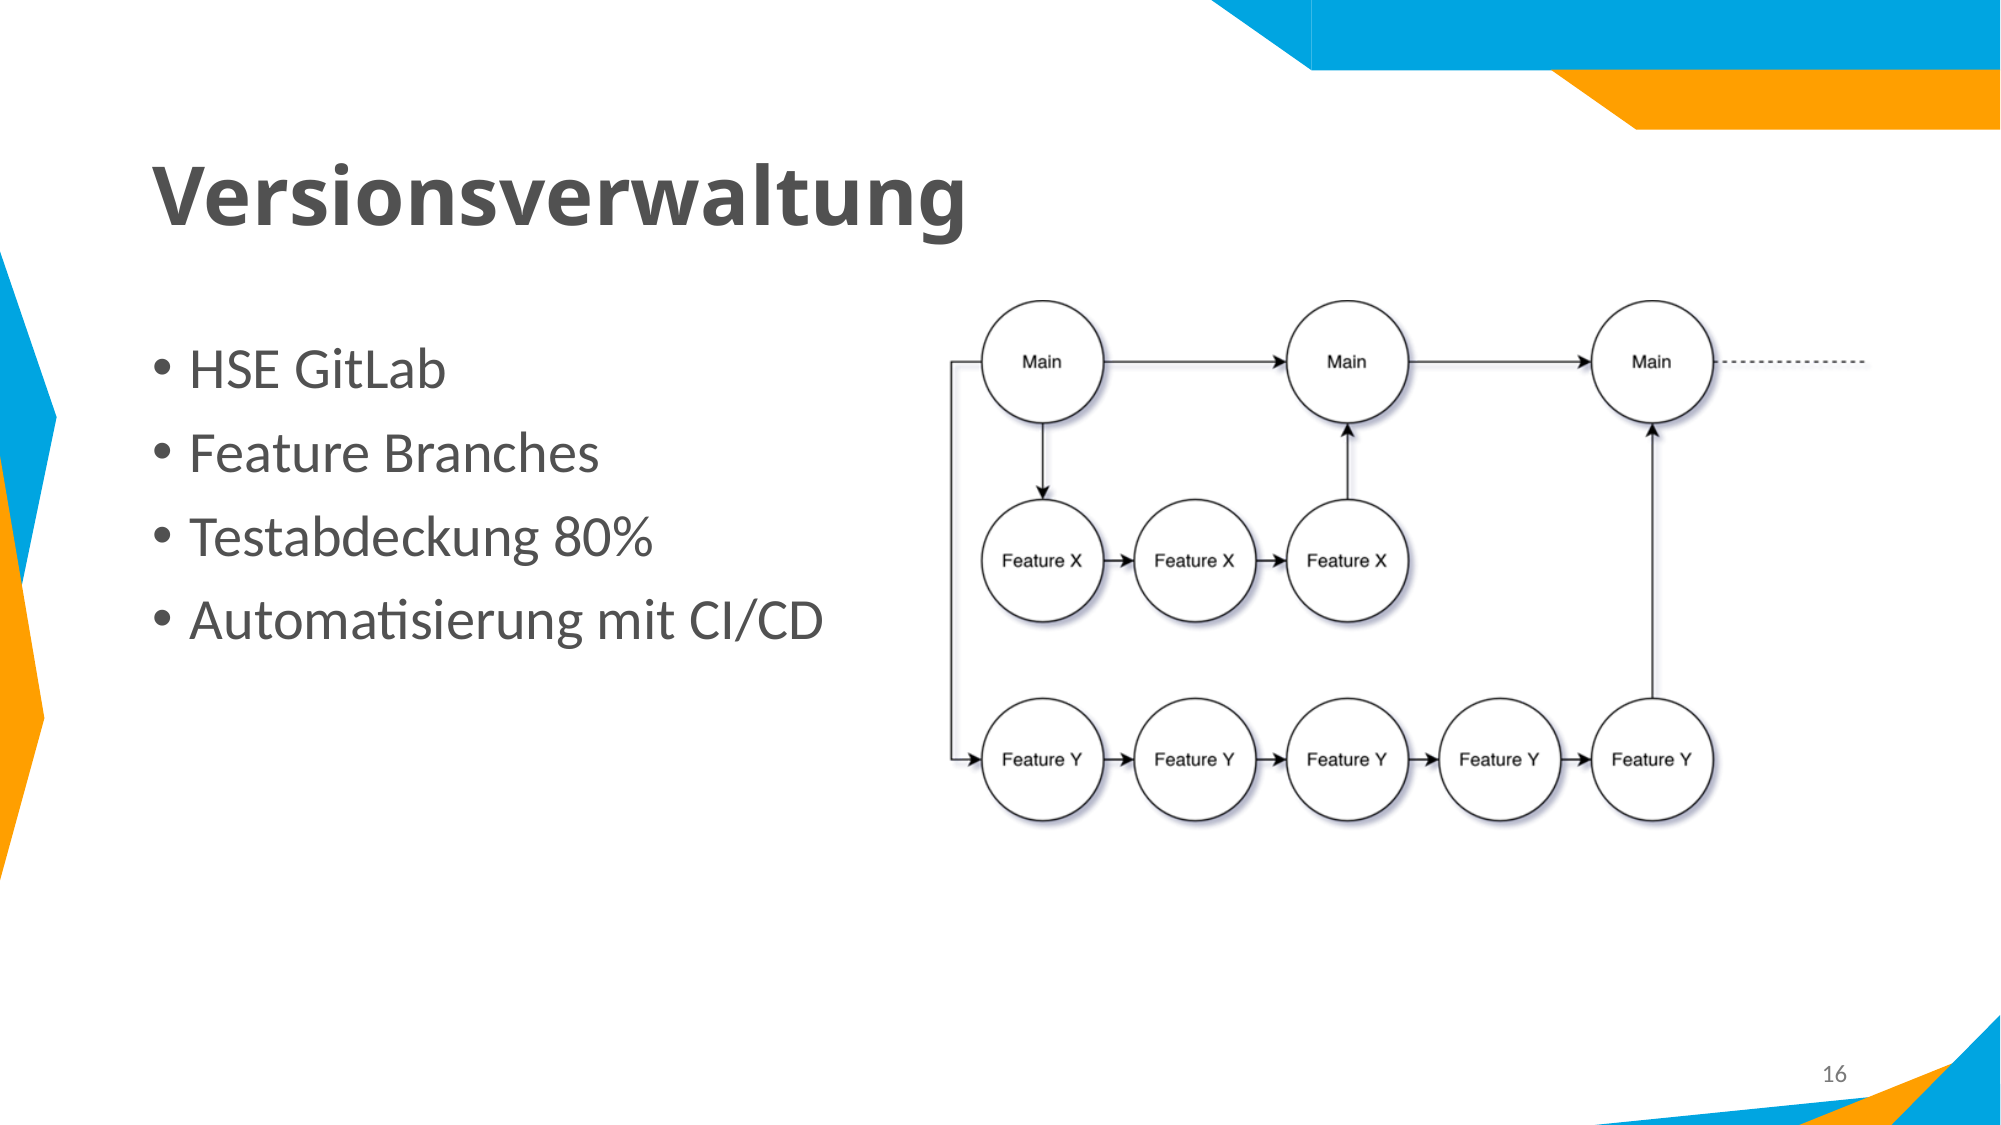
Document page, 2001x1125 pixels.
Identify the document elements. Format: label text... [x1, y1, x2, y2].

picture [940, 300, 1885, 840]
list HSE GitLab Feature Branches Testabdeckung 80% Automatisierung mit CI/CD [137, 331, 1863, 1015]
slide_number 16 [1412, 1042, 1863, 1103]
title Versionsverwaltung [137, 147, 1863, 252]
